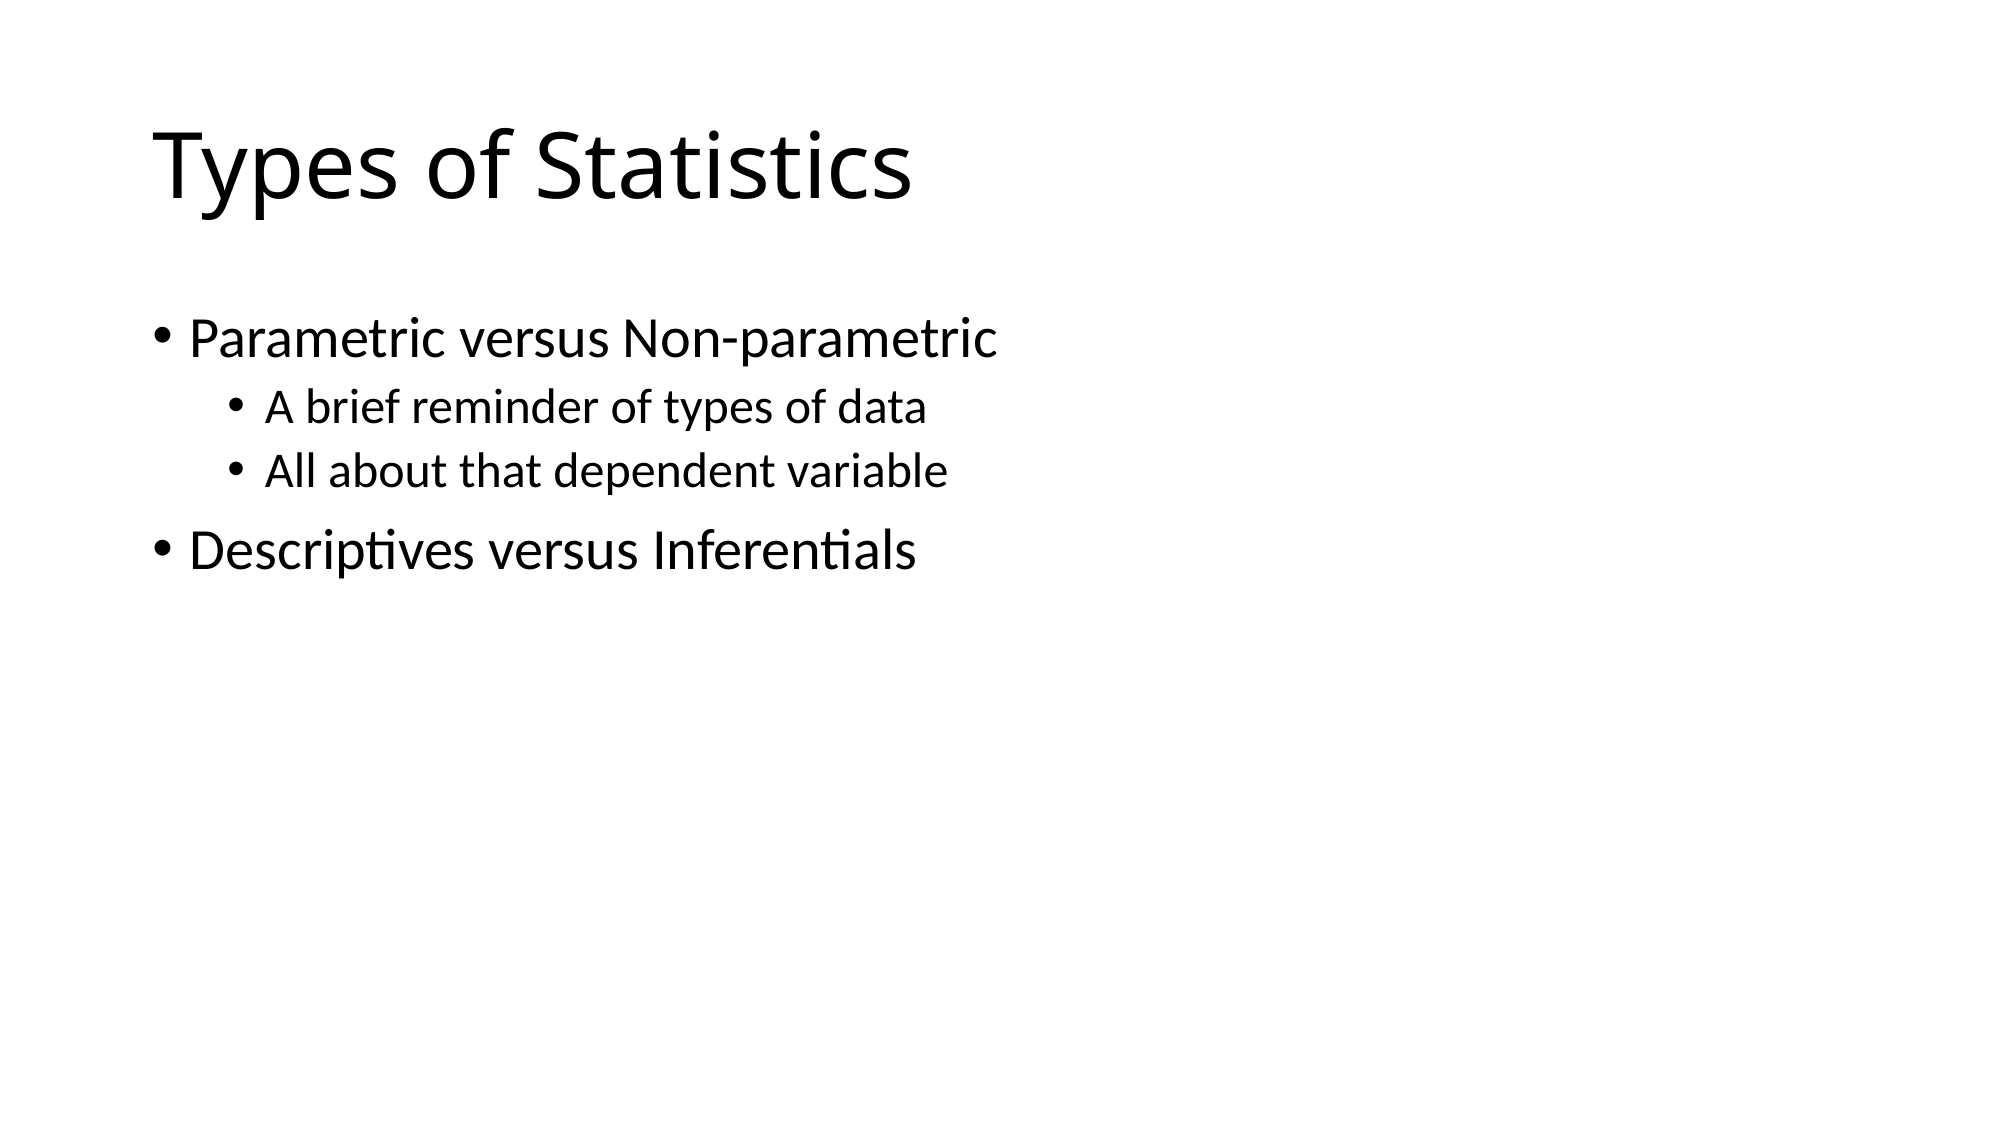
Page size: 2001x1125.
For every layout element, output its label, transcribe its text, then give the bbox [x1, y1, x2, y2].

title Types of Statistics [137, 59, 1863, 278]
list Parametric versus Non-parametric A brief reminder of types of data All about that dependent variable Descriptives versus Inferentials [137, 299, 1863, 1014]
